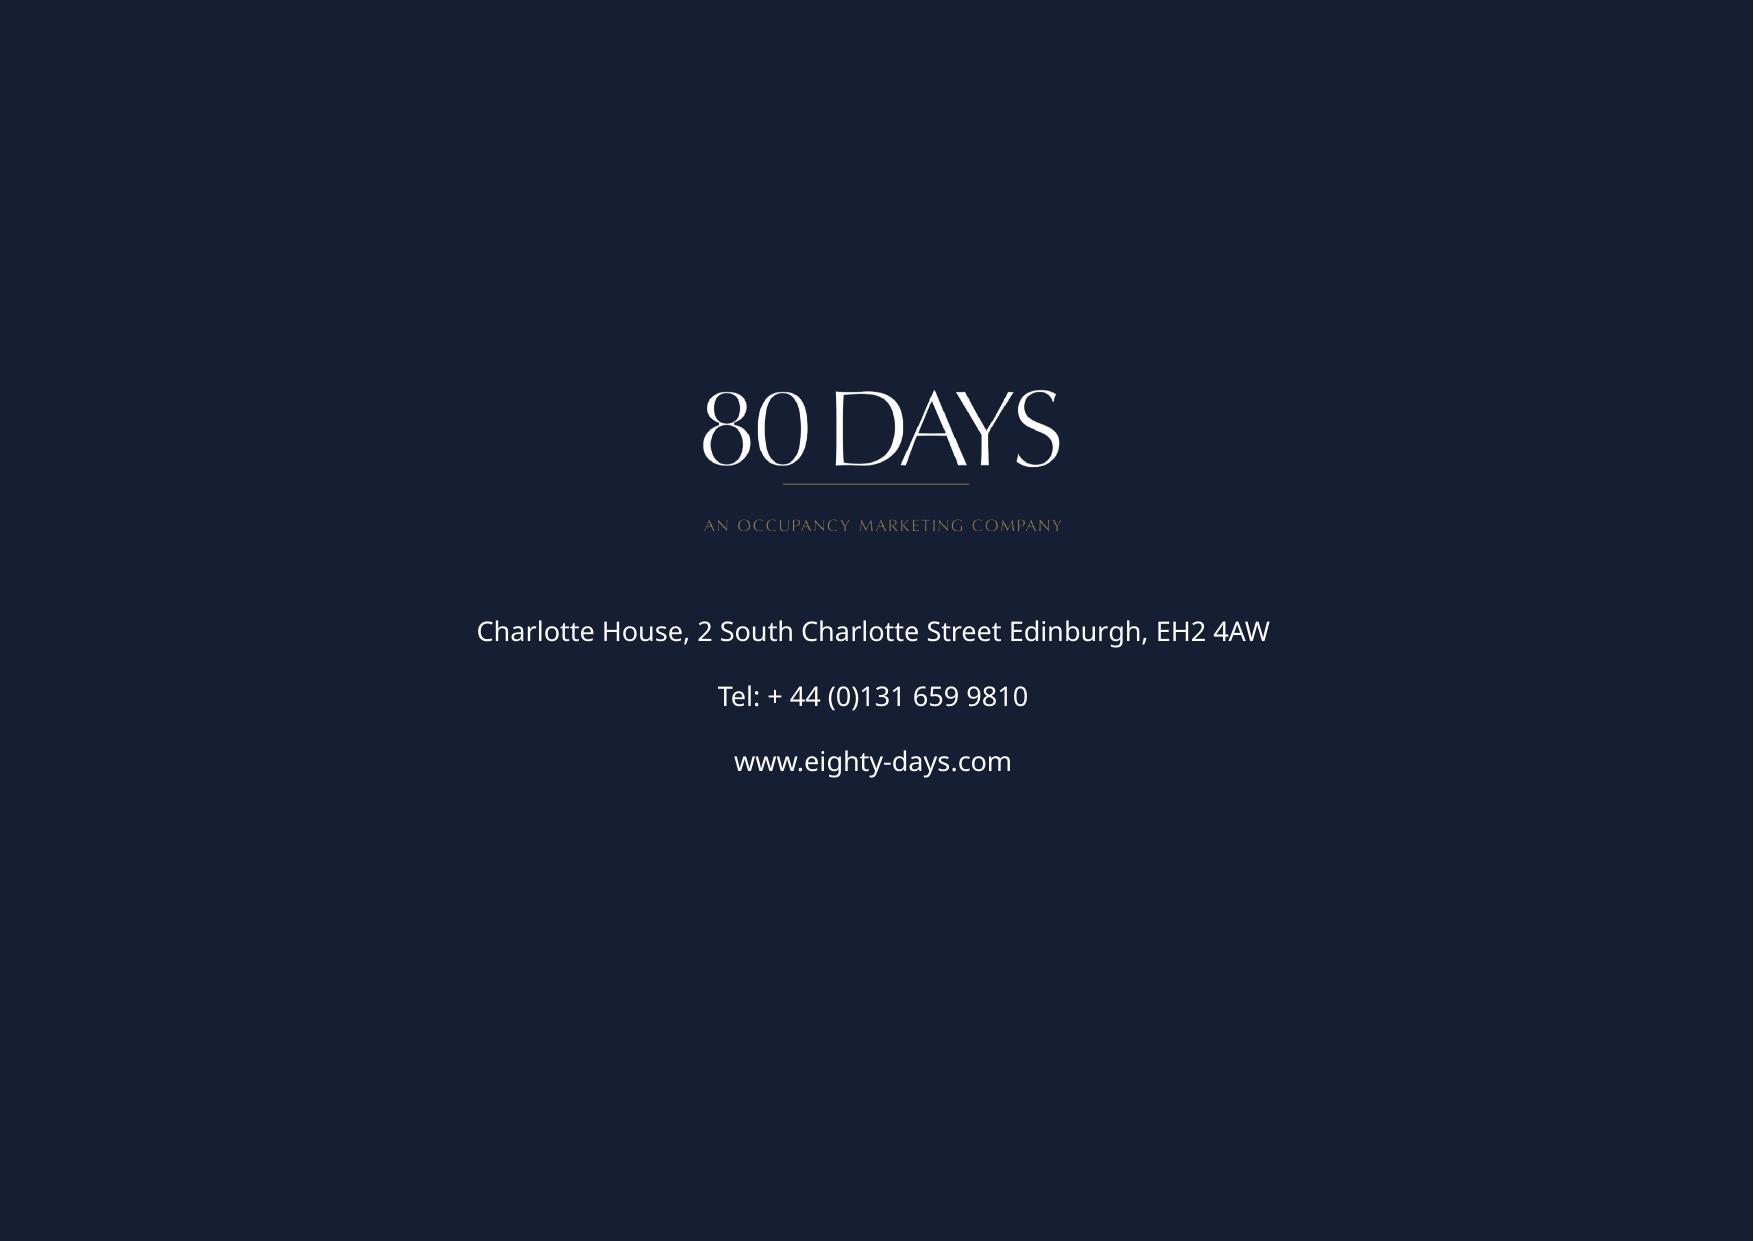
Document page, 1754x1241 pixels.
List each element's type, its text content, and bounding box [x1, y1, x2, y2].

title Charlotte House, 2 South Charlotte Street Edinburgh, EH2 4AW Tel: + 44 (0)131 659 9810 www.eighty-days.com [0, 606, 1754, 751]
picture [699, 383, 1065, 539]
